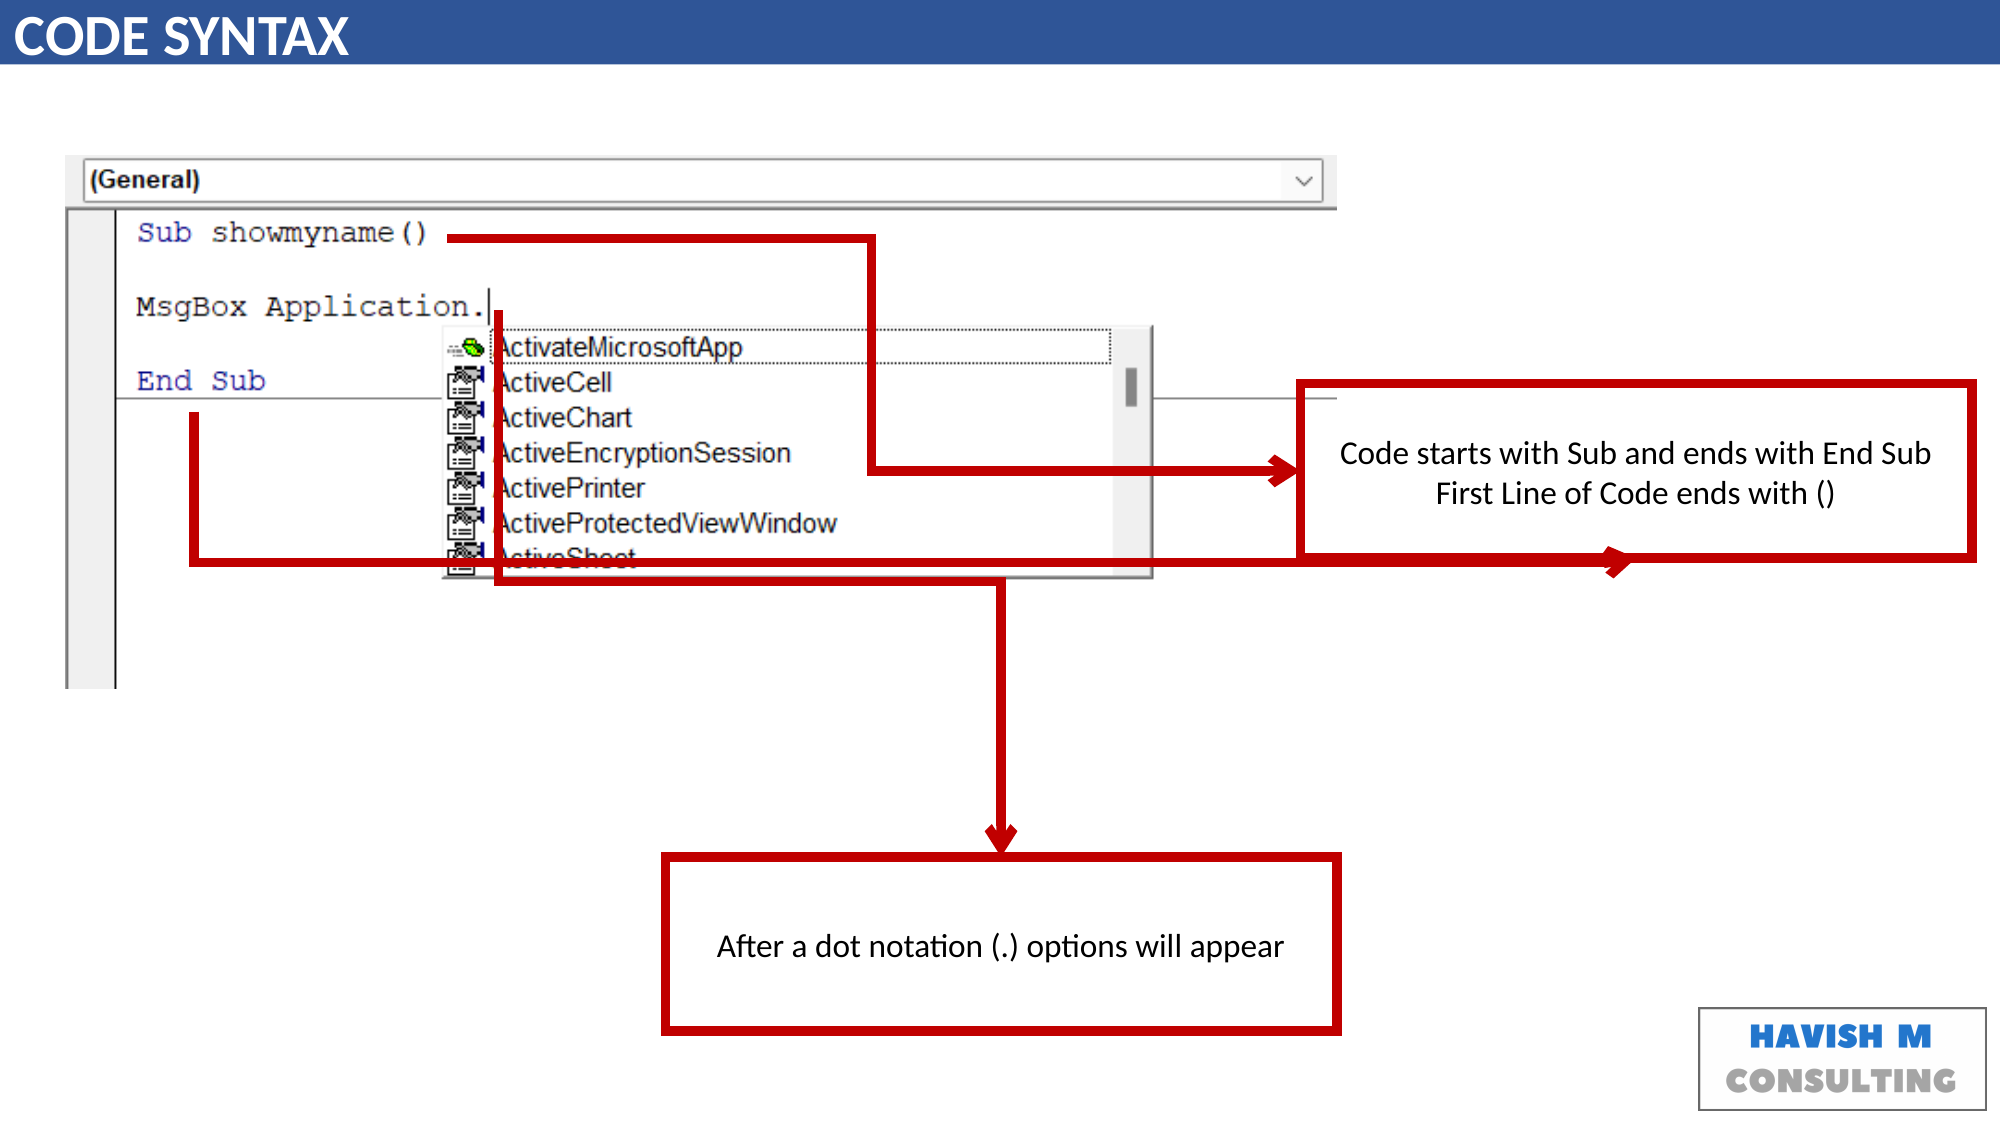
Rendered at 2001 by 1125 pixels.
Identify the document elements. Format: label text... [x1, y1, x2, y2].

text_box Code starts with Sub and ends with End Sub First Line of Code ends with () [1337, 383, 1973, 559]
picture [1024, 559, 1337, 689]
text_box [194, 411, 476, 559]
picture [65, 155, 1337, 689]
picture [1698, 1007, 1987, 1111]
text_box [1024, 411, 1637, 559]
text_box After a dot notation (.) options will appear [664, 856, 1338, 1032]
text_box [476, 332, 1024, 835]
text_box CODE SYNTAX [0, 0, 2000, 65]
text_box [447, 238, 1301, 411]
